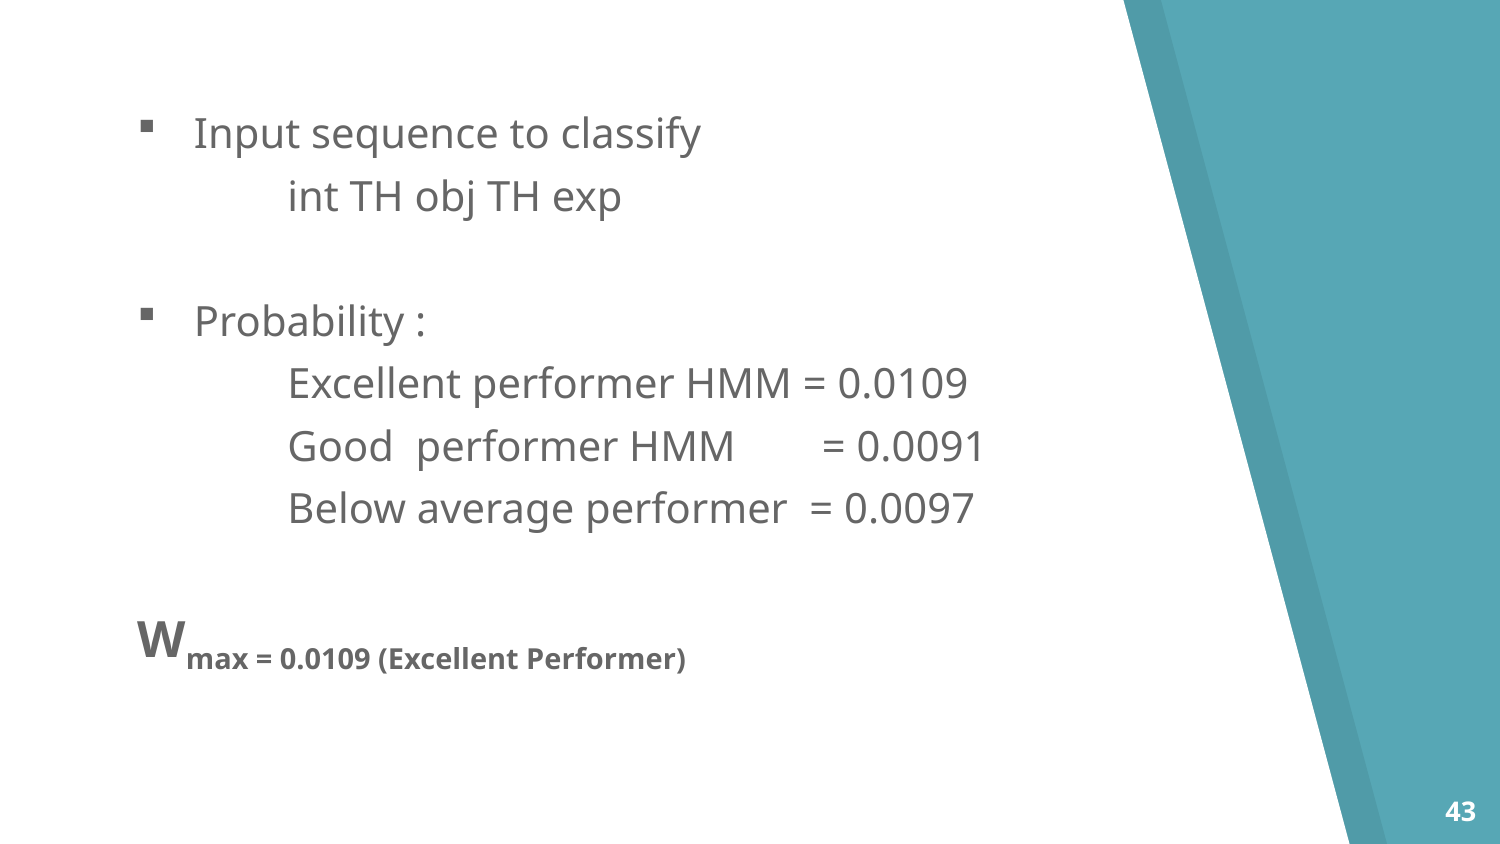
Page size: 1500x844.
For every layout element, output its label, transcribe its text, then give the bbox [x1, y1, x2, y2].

slide_number 43 [1401, 779, 1492, 844]
text_box Input sequence to classify int TH obj TH exp Probability : Excellent performer HMM = 0.0109 Good performer HMM = 0.0091 Below average performer = 0.0097 Wmax = 0.0109 (Excellent Performer) [106, 99, 1196, 746]
